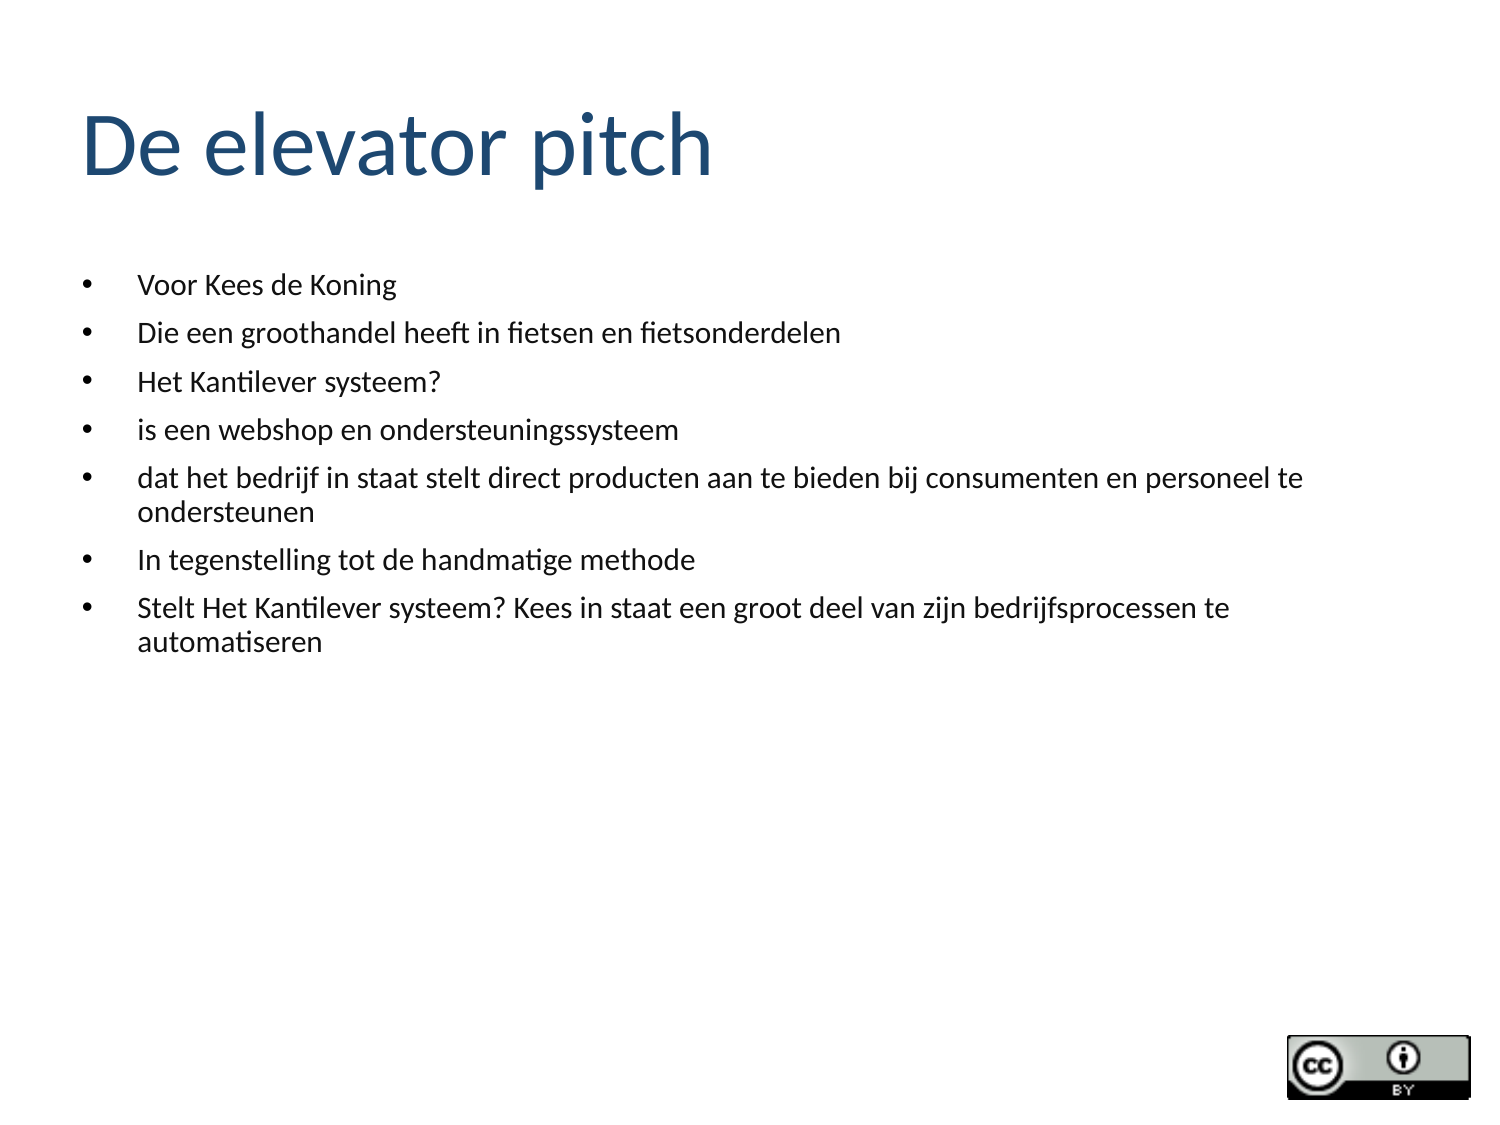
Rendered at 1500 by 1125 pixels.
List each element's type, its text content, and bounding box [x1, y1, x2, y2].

text_box De elevator pitch [75, 45, 1425, 232]
picture [1287, 1035, 1471, 1100]
text_box Voor Kees de Koning Die een groothandel heeft in fietsen en fietsonderdelen Het Kantilever systeem? is een webshop en ondersteuningssysteem dat het bedrijf in staat stelt direct producten aan te bieden bij consumenten en personeel te ondersteunen In tegenstelling tot de handmatige methode Stelt Het Kantilever systeem? Kees in staat een groot deel van zijn bedrijfsprocessen te automatiseren [75, 262, 1425, 1005]
